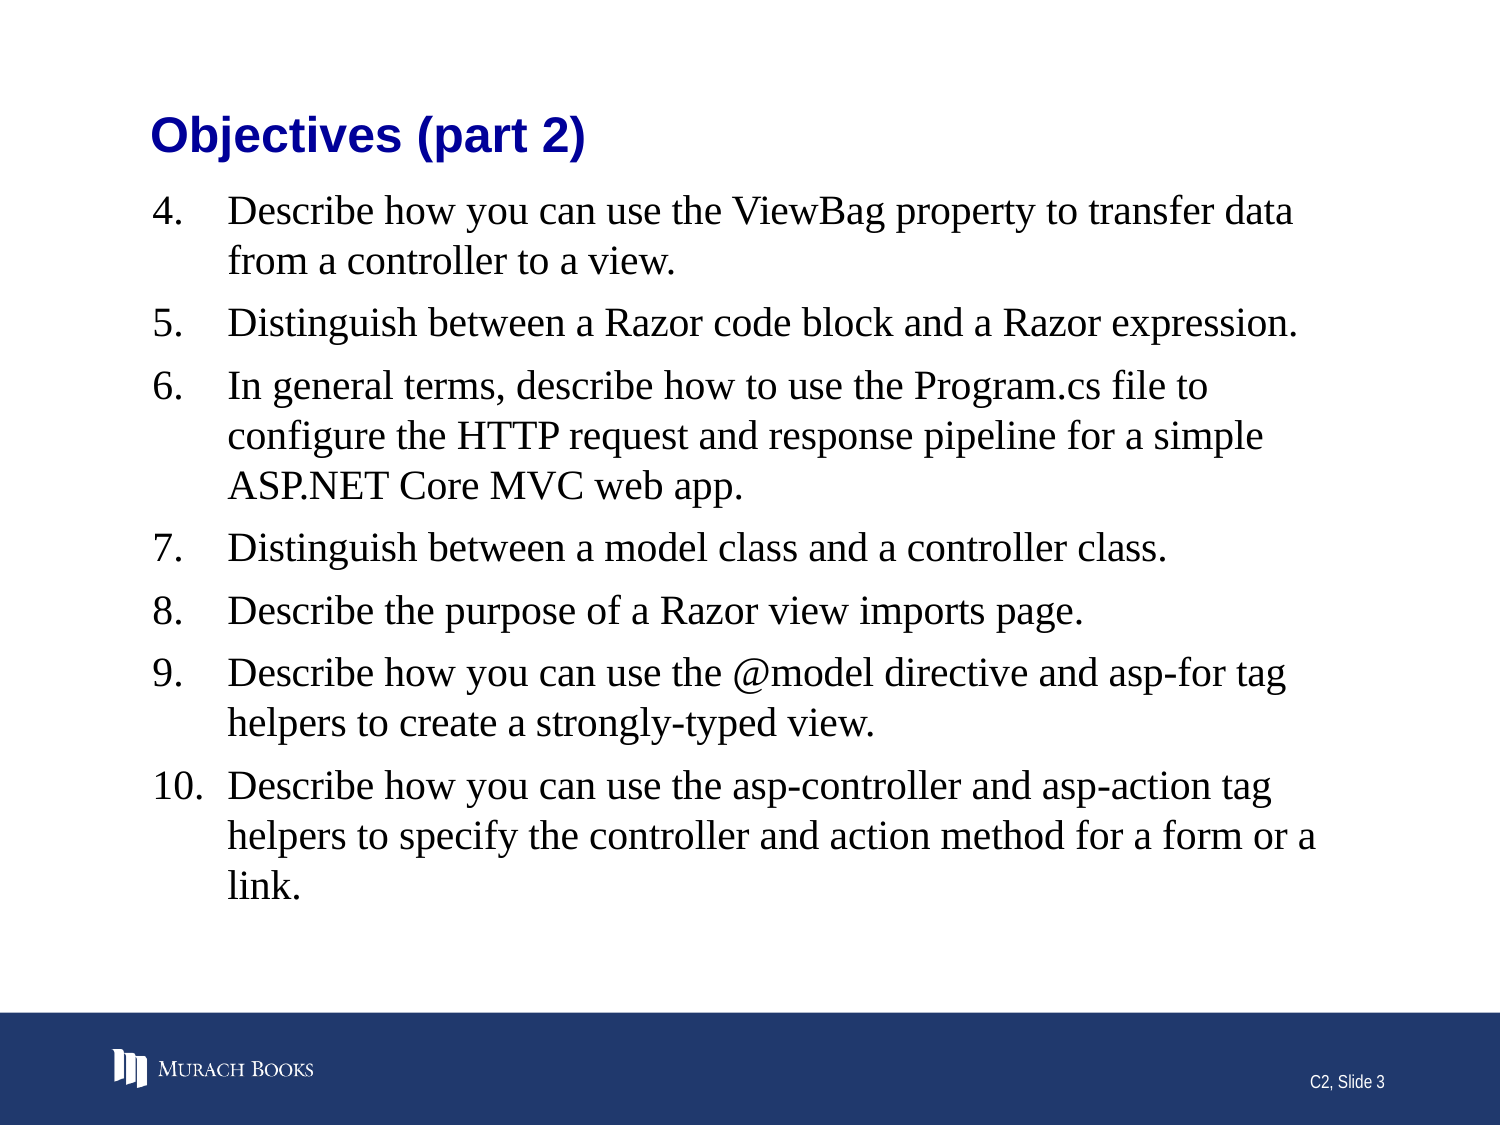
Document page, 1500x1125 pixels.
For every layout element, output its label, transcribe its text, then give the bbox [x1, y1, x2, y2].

slide_number C2, Slide 3 [1087, 1025, 1400, 1100]
title Objectives (part 2) [150, 102, 1350, 164]
footer [12, 1025, 463, 1100]
list Describe how you can use the ViewBag property to transfer data from a controller to a view. Distinguish between a Razor code block and a Razor expression. In general terms, describe how to use the Program.cs file to configure the HTTP request and response pipeline for a simple ASP.NET Core MVC web app. Distinguish between a model class and a controller class. Describe the purpose of a Razor view imports page. Describe how you can use the @model directive and asp-for tag helpers to create a strongly-typed view. Describe how you can use the asp-controller and asp-action tag helpers to specify the controller and action method for a form or a link. [137, 174, 1388, 975]
